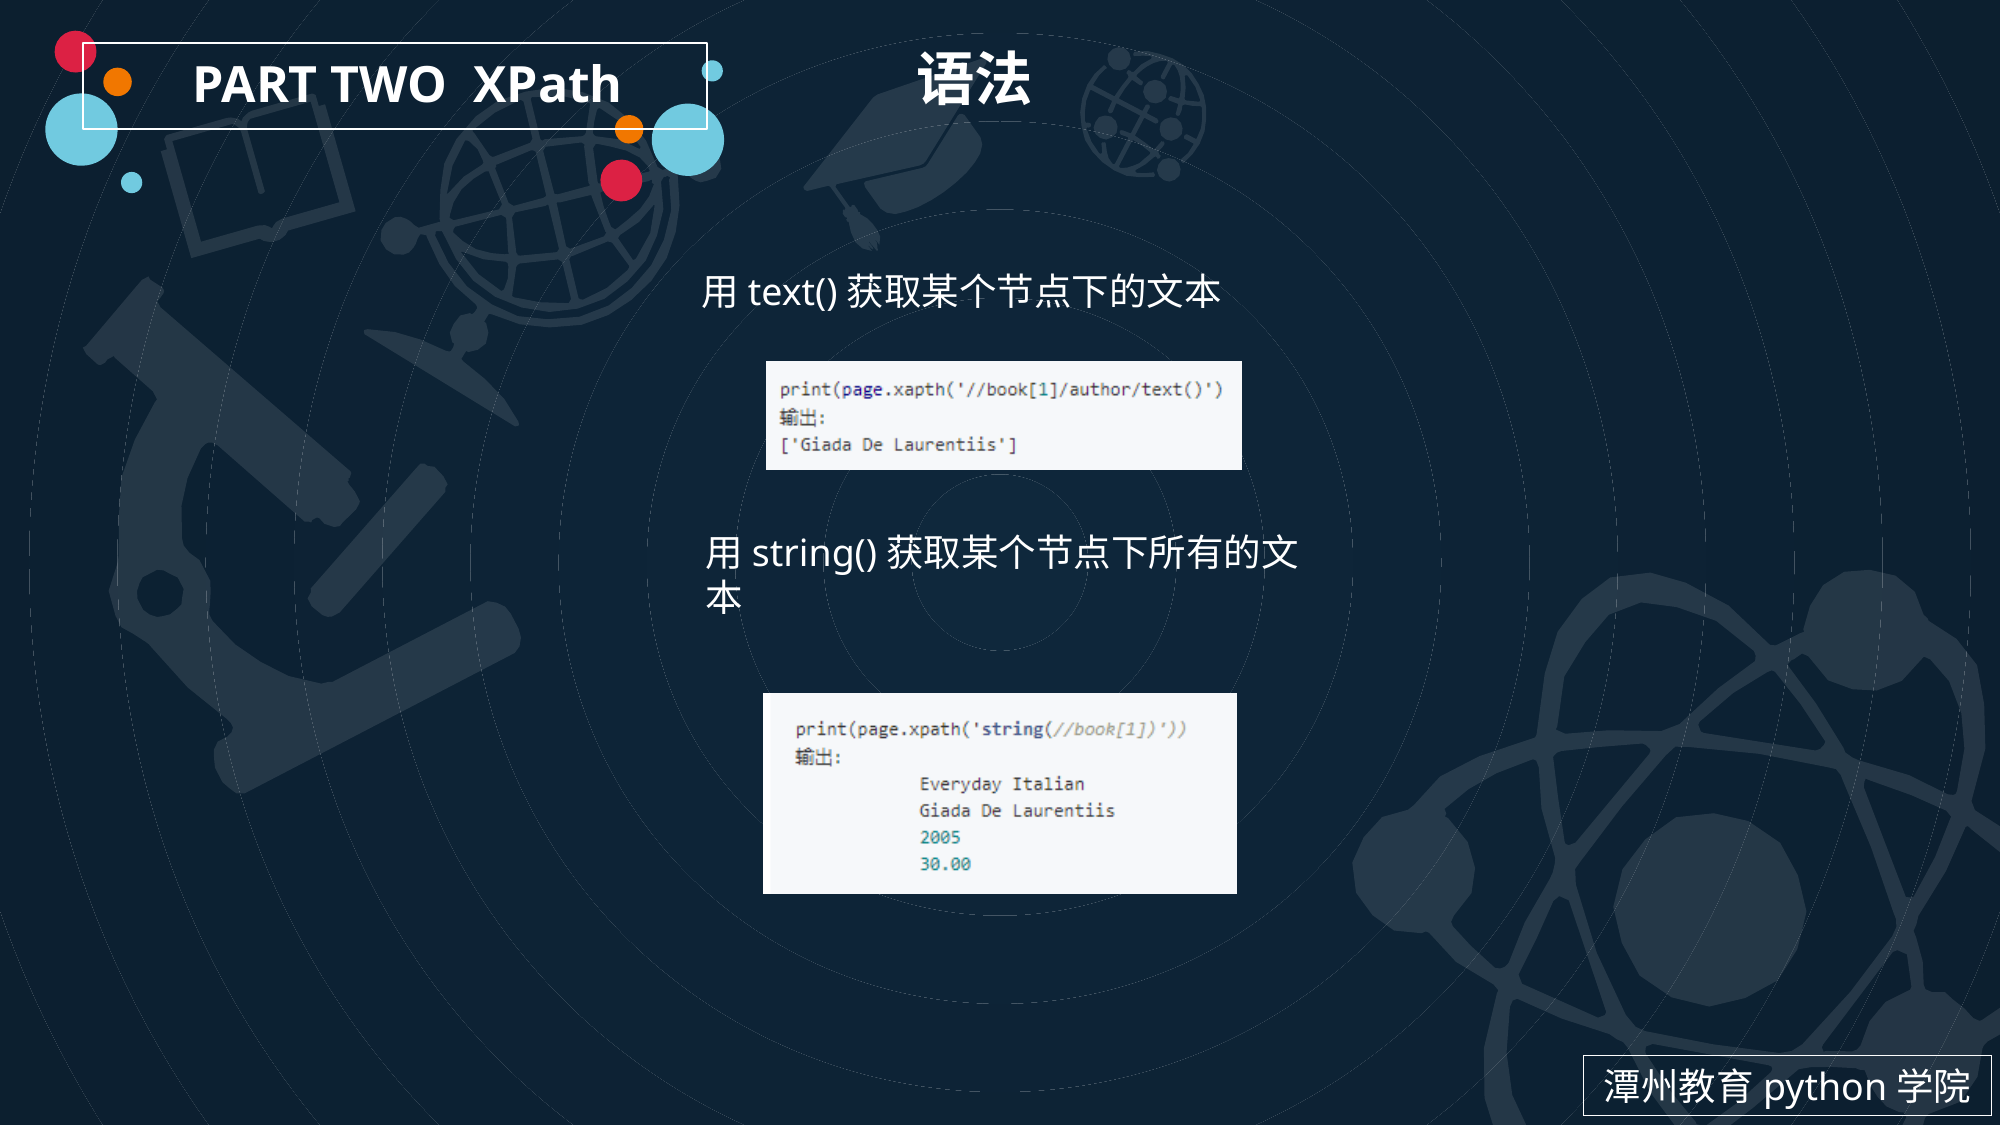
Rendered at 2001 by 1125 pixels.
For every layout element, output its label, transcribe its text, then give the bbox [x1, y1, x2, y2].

text_box 语法 [916, 42, 1092, 113]
text_box 用string()获取某个节点下所有的文本 [690, 521, 1317, 627]
picture [766, 361, 1242, 470]
list PART TWO XPath [82, 42, 708, 130]
text_box 用text()获取某个节点下的文本 [686, 260, 1314, 320]
picture [763, 693, 1237, 894]
text_box 潭州教育python学院 [1583, 1055, 1992, 1116]
